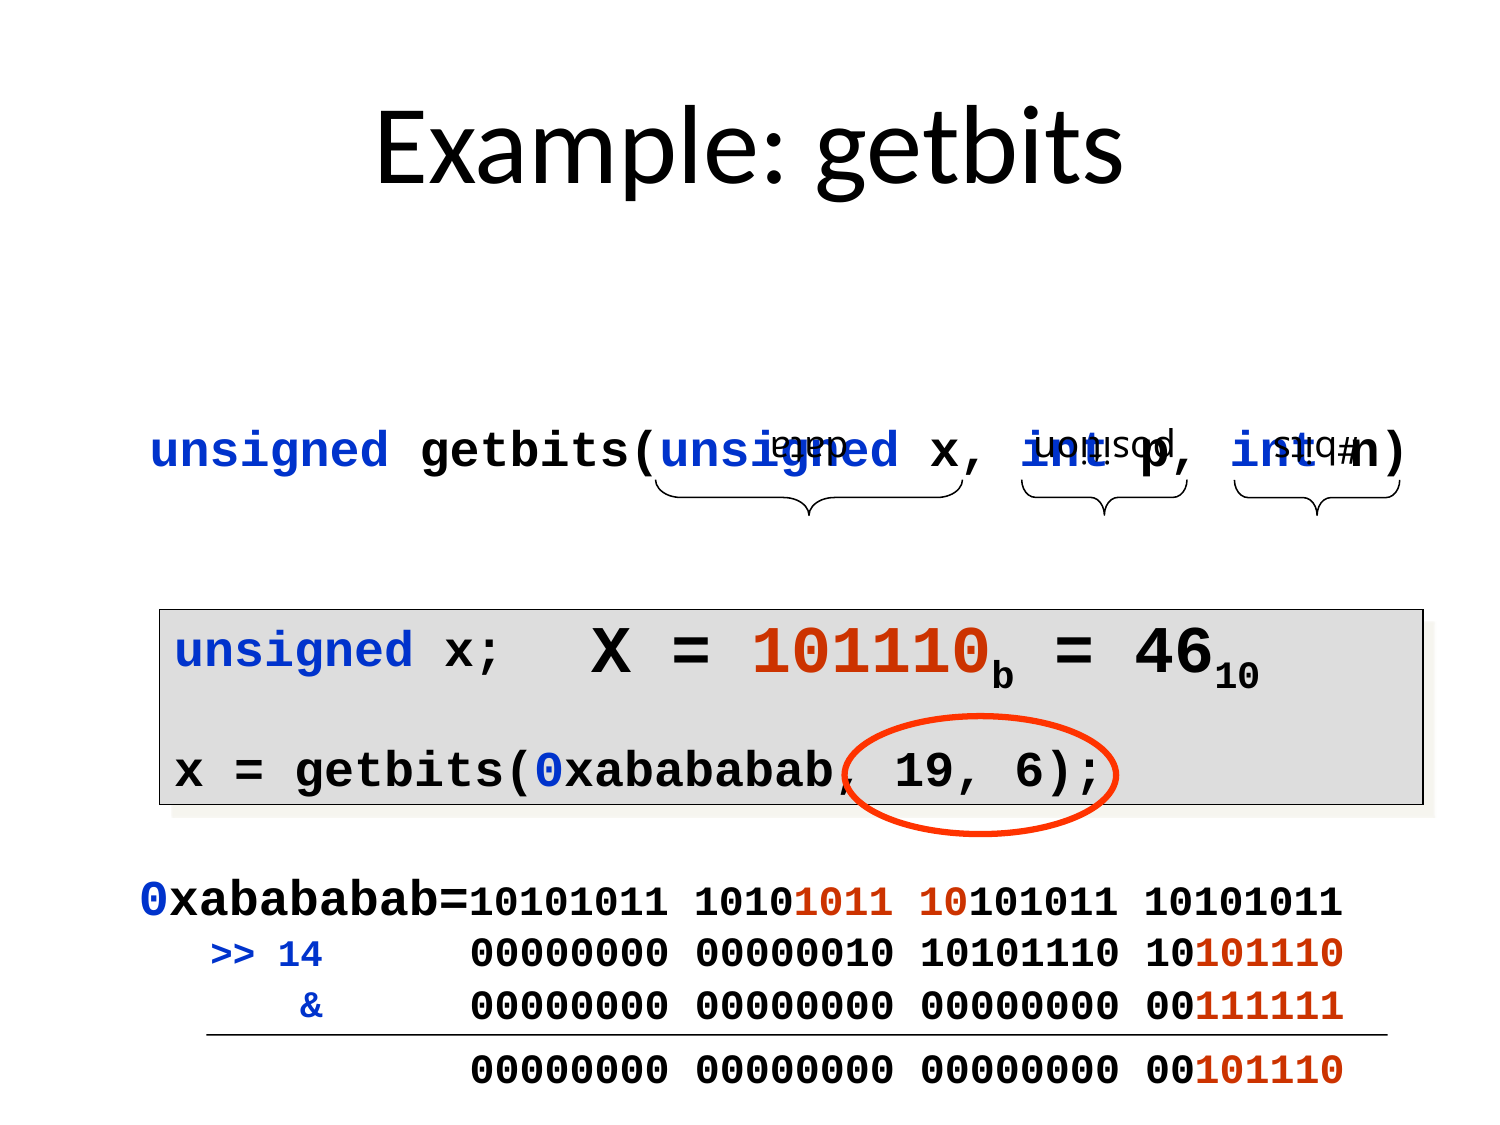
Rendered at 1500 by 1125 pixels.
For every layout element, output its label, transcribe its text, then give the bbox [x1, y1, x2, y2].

text_box unsigned x; x = getbits(0xabababab, 19, 6); [159, 609, 1424, 805]
text_box 0xabababab=10101011 10101011 10101011 10101011 [123, 857, 1384, 933]
text_box 00000000 00000000 00000000 00101110 [454, 1034, 1385, 1100]
text_box X = 101110b = 4610 [576, 597, 1276, 704]
text_box & [285, 972, 360, 1033]
text_box unsigned getbits(unsigned x, int p, int n) [134, 408, 1455, 484]
text_box data [655, 479, 963, 516]
text_box #bits [1234, 479, 1400, 516]
text_box position [1021, 479, 1188, 516]
title Example: getbits [75, 45, 1425, 233]
text_box 00000000 00000000 00000000 00111111 [454, 970, 1385, 1034]
text_box >> 14 [195, 921, 361, 982]
text_box 00000000 00000010 10101110 10101110 [454, 916, 1385, 970]
text_box [844, 716, 1117, 835]
